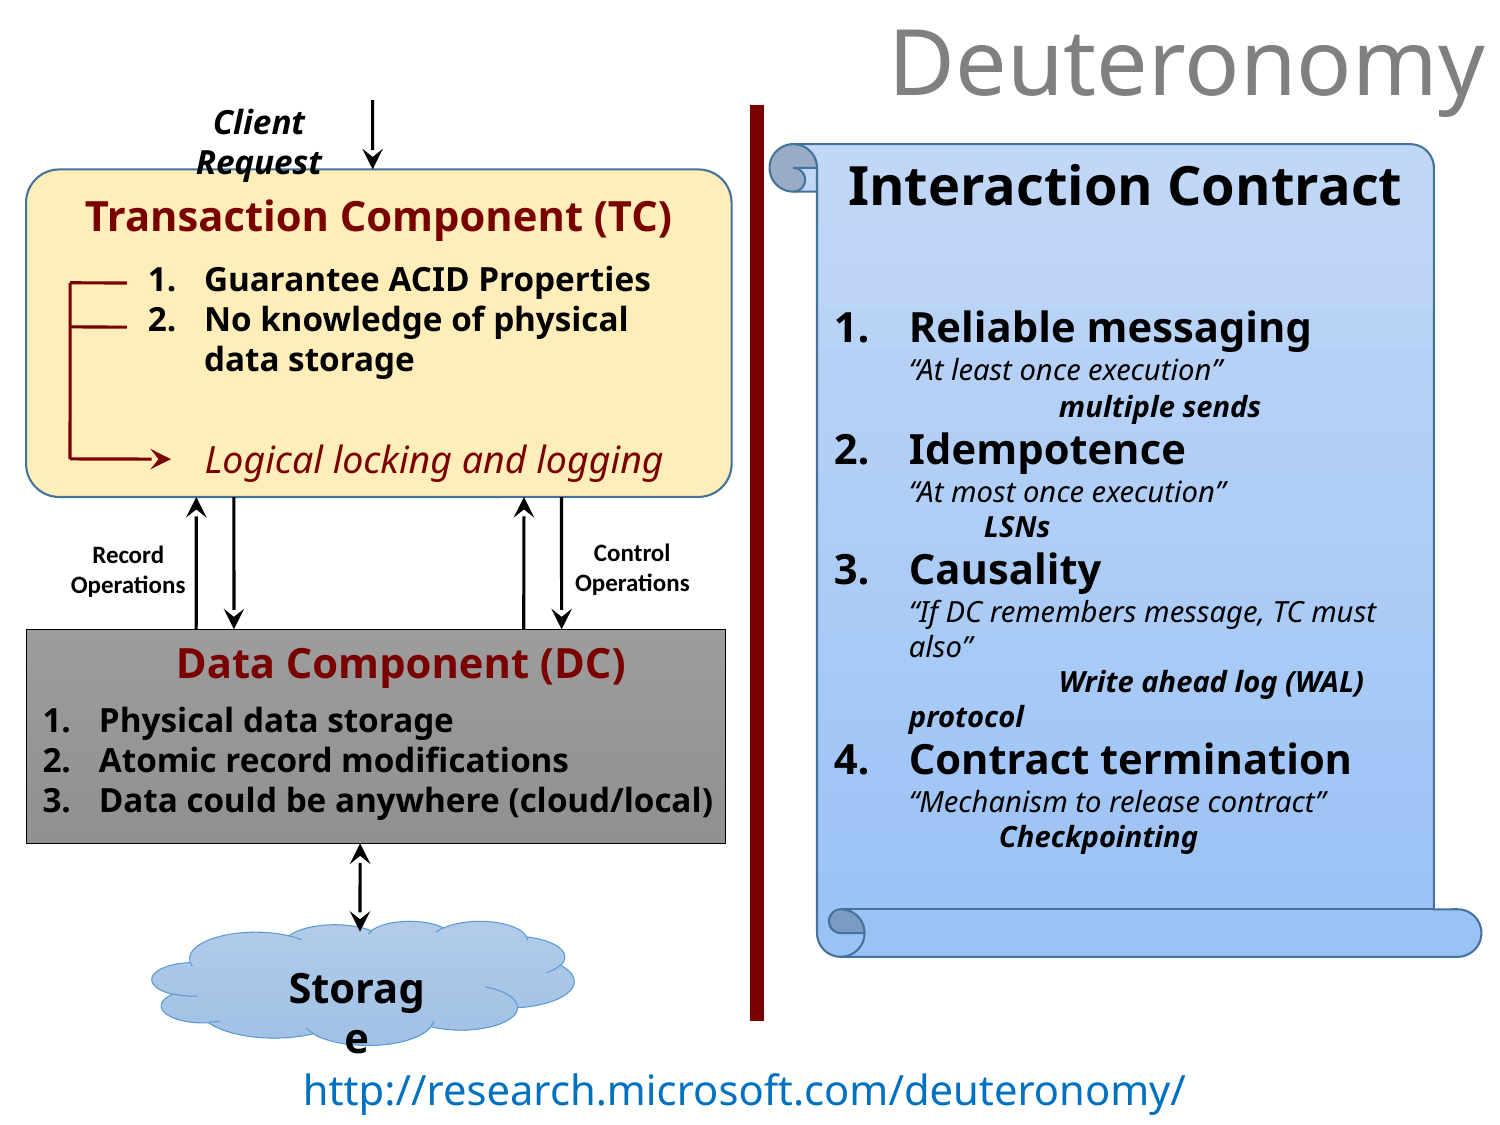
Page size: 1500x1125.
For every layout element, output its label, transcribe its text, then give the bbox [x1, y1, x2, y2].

title Deuteronomy [0, 0, 1500, 132]
text_box Guarantee ACID Properties No knowledge of physical data storage [133, 251, 688, 386]
text_box Logical locking and logging [189, 428, 688, 496]
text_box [46, 496, 718, 630]
text_box Transaction Component (TC) [70, 181, 750, 247]
text_box http://research.microsoft.com/deuteronomy/ [0, 1056, 1500, 1122]
text_box Reliable messaging “At least once execution” multiple sends Idempotence “At most once execution” LSNs Causality “If DC remembers message, TC must also” Write ahead log (WAL) protocol Contract termination “Mechanism to release contract” Checkpointing [819, 293, 1432, 861]
text_box [25, 168, 733, 496]
text_box Client Request [139, 93, 379, 189]
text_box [26, 629, 776, 1046]
text_box [768, 143, 1483, 958]
text_box Interaction Contract [819, 144, 1432, 224]
text_box [750, 105, 764, 629]
